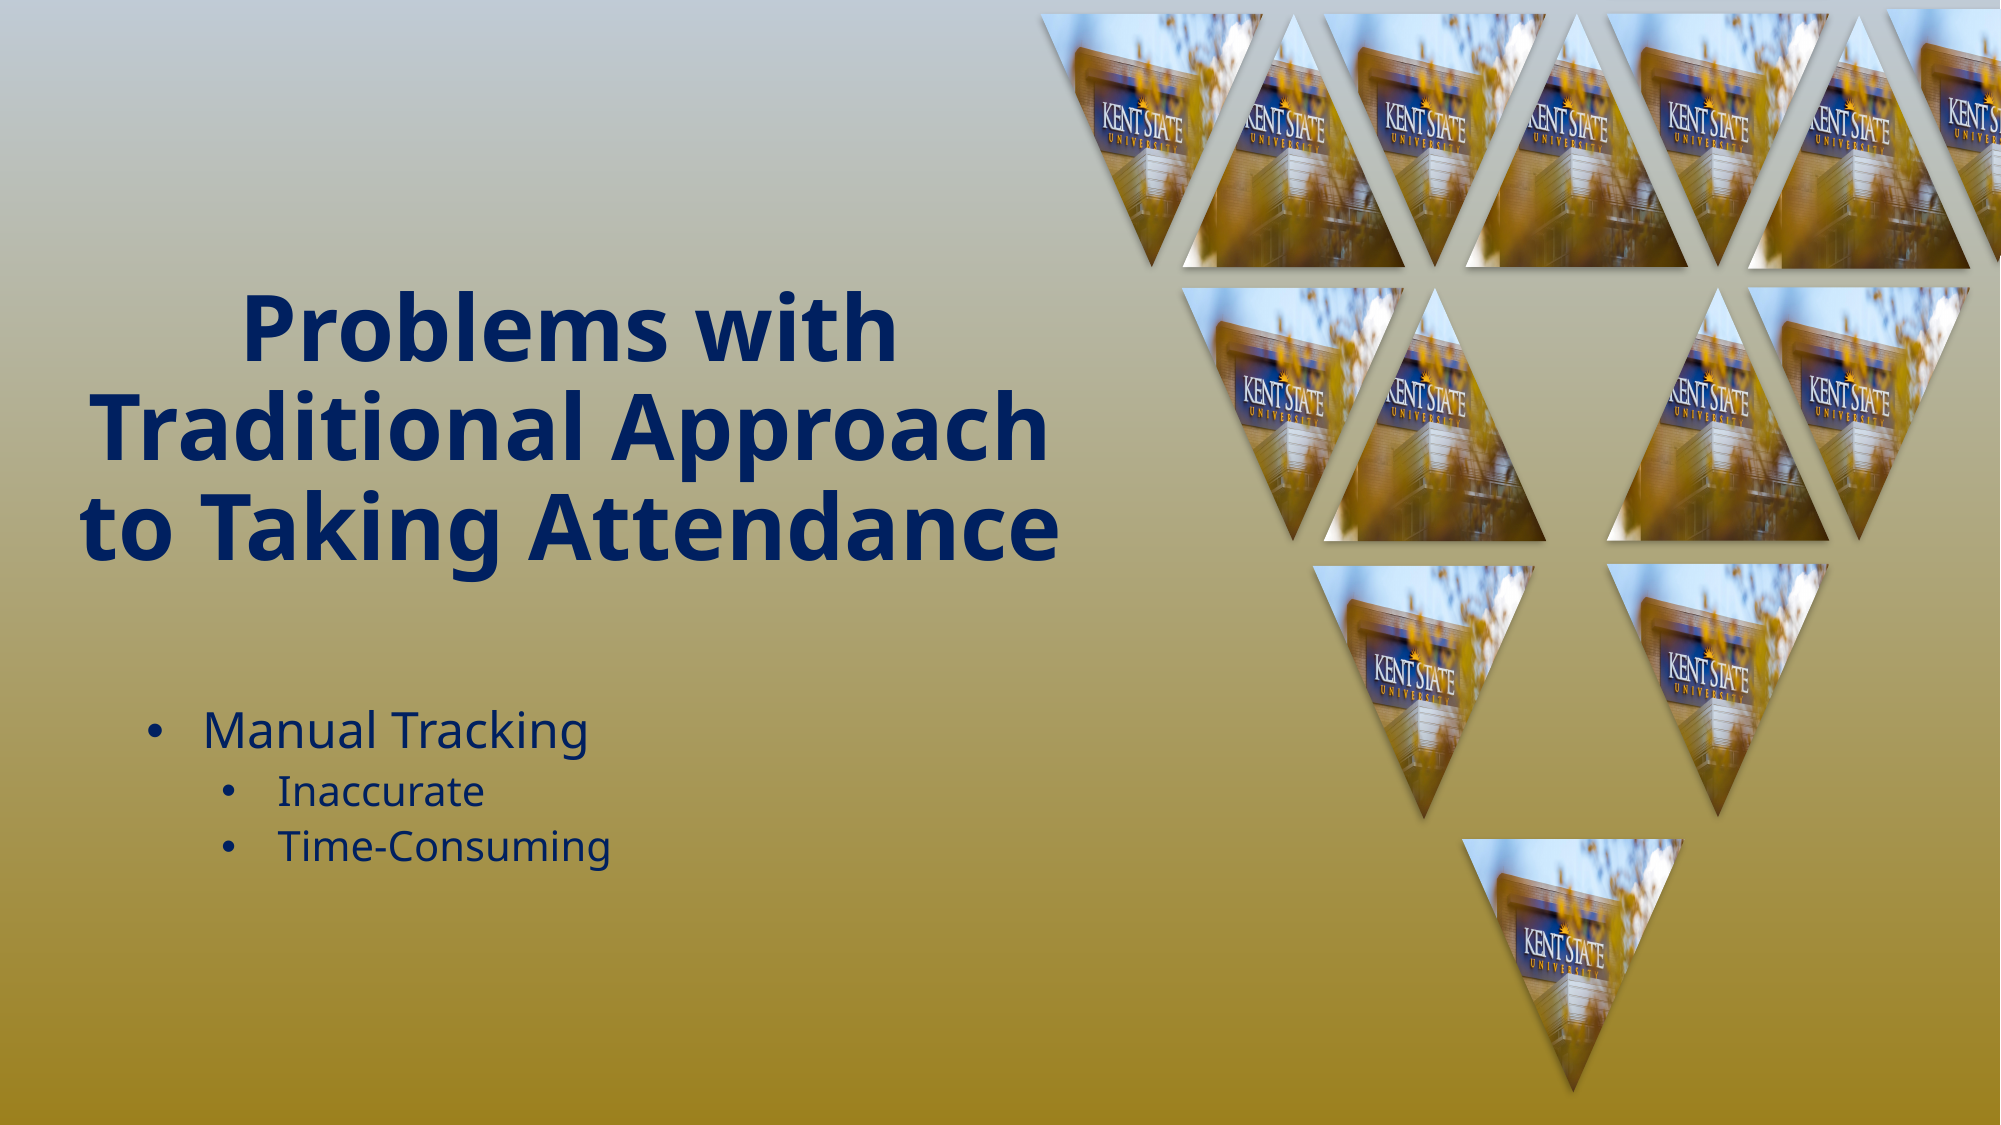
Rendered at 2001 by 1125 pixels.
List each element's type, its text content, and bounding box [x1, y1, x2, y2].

title Problems with Traditional Approach to Taking Attendance [47, 206, 1040, 588]
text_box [1040, 0, 2000, 1093]
subtitle Manual Tracking Inaccurate Time-Consuming [131, 698, 970, 879]
